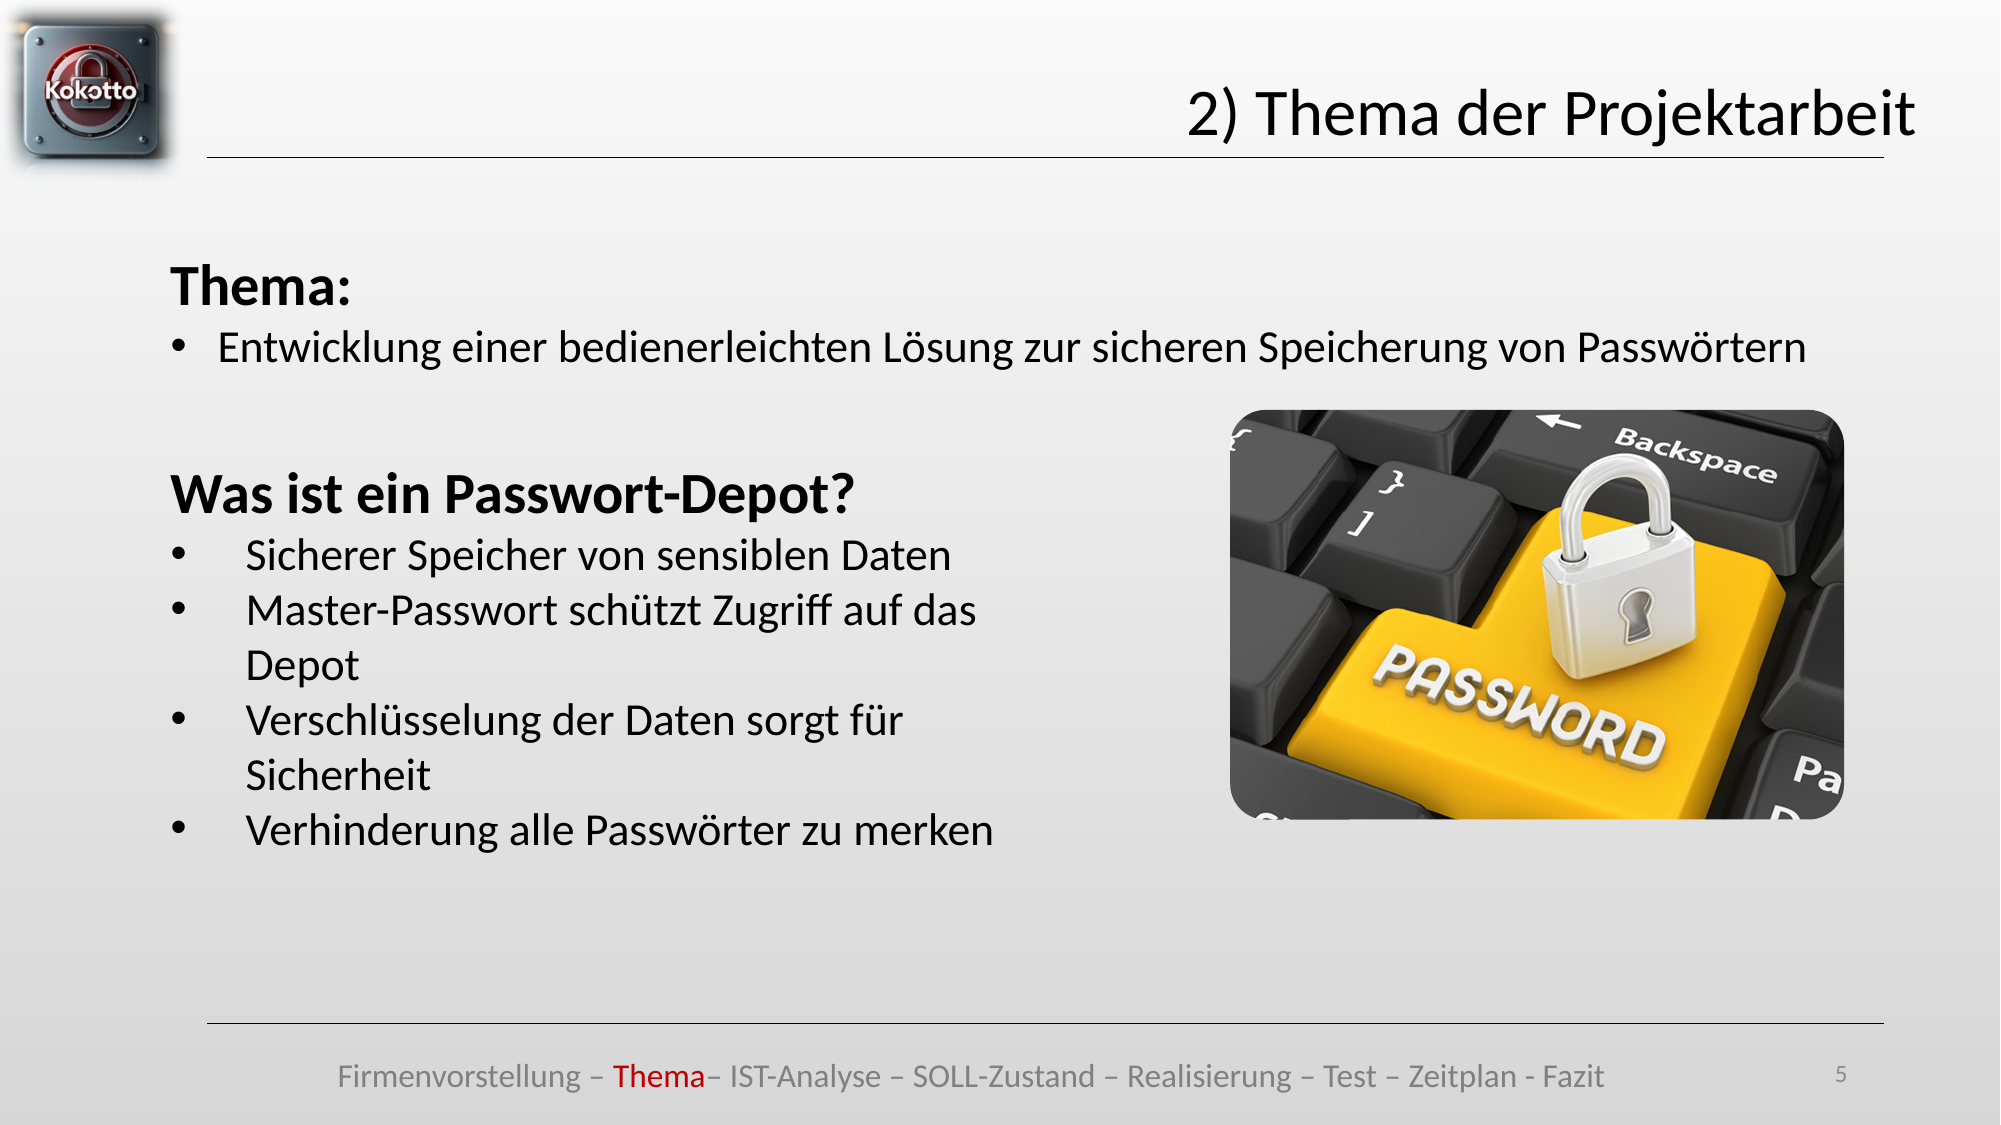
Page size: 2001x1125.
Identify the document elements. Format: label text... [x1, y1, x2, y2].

picture [1230, 409, 1845, 820]
picture [0, 0, 184, 184]
text_box Thema: Entwicklung einer bedienerleichten Lösung zur sicheren Speicherung von Passwörtern [155, 239, 1843, 379]
text_box Firmenvorstellung – Thema– IST-Analyse – SOLL-Zustand – Realisierung – Test – Zeitplan - Fazit [322, 1006, 1929, 1102]
text_box 2) Thema der Projektarbeit [1172, 61, 1945, 157]
text_box Was ist ein Passwort-Depot? Sicherer Speicher von sensiblen Daten Master-Passwort schützt Zugriff auf das Depot Verschlüsselung der Daten sorgt für Sicherheit Verhinderung alle Passwörter zu merken [155, 447, 1091, 962]
